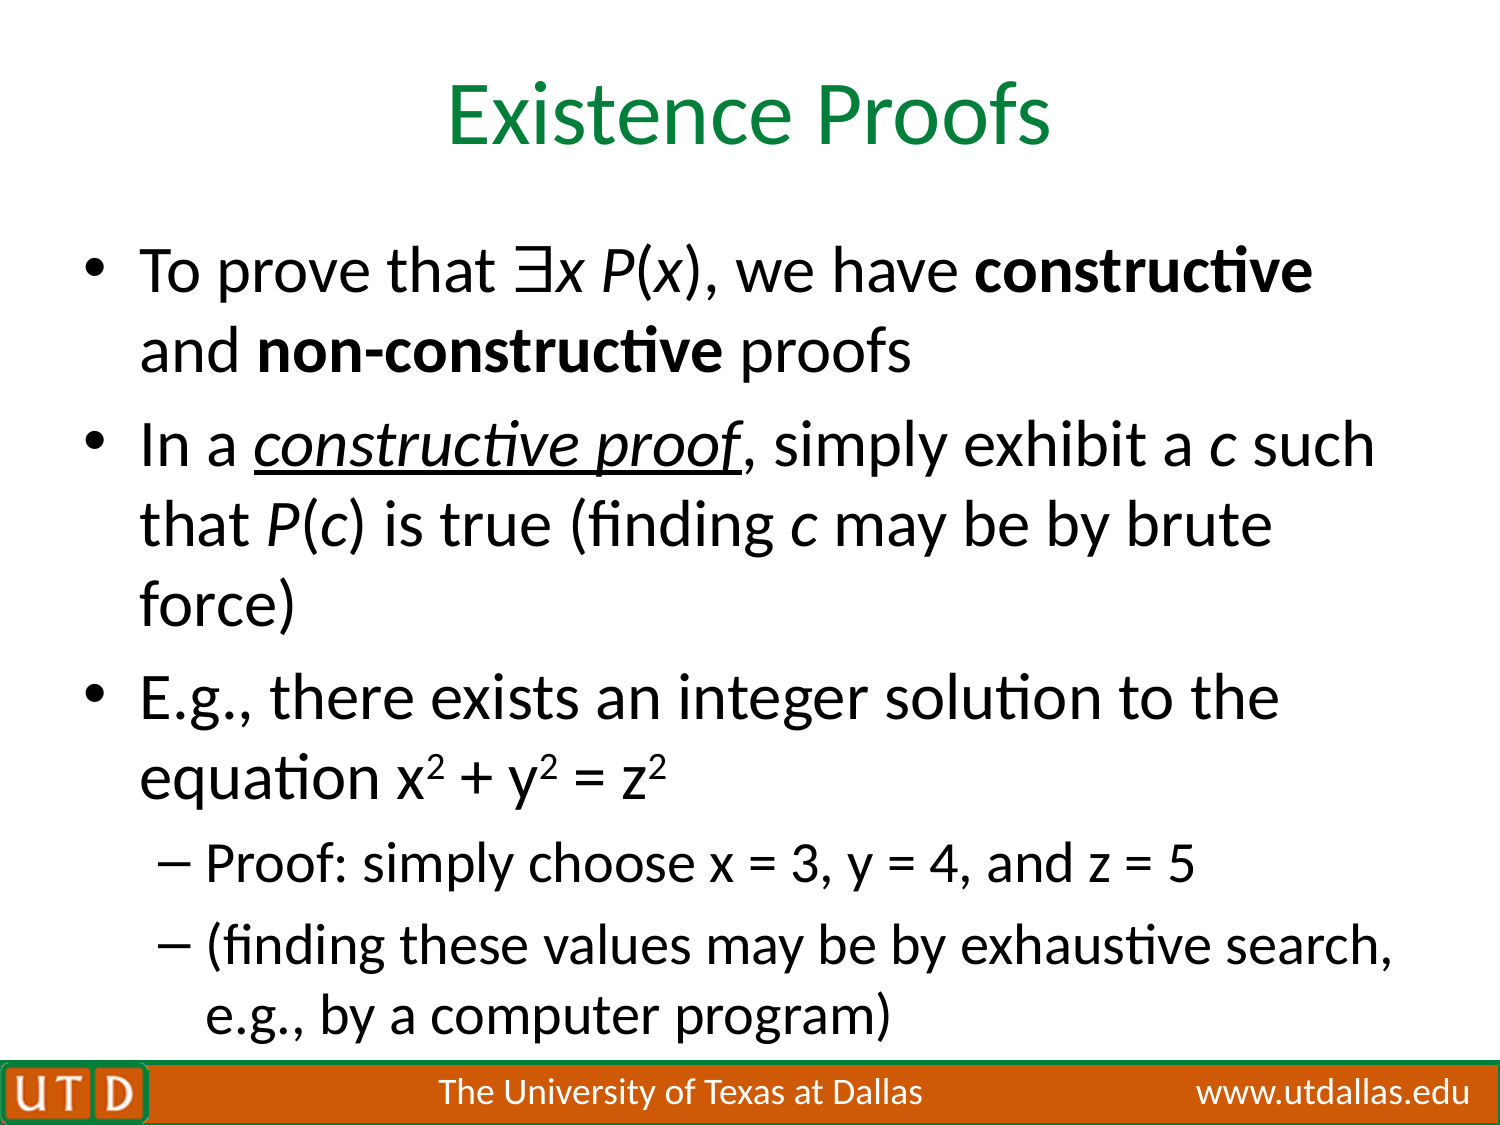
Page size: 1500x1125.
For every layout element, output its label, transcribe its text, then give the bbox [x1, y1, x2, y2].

title Existence Proofs [75, 45, 1425, 188]
picture [0, 1062, 149, 1125]
list To prove that x P(x), we have constructive and non-constructive proofs In a constructive proof, simply exhibit a c such that P(c) is true (finding c may be by brute force) E.g., there exists an integer solution to the equation x2 + y2 = z2 Proof: simply choose x = 3, y = 4, and z = 5 (finding these values may be by exhaustive search, e.g., by a computer program) [68, 218, 1419, 987]
